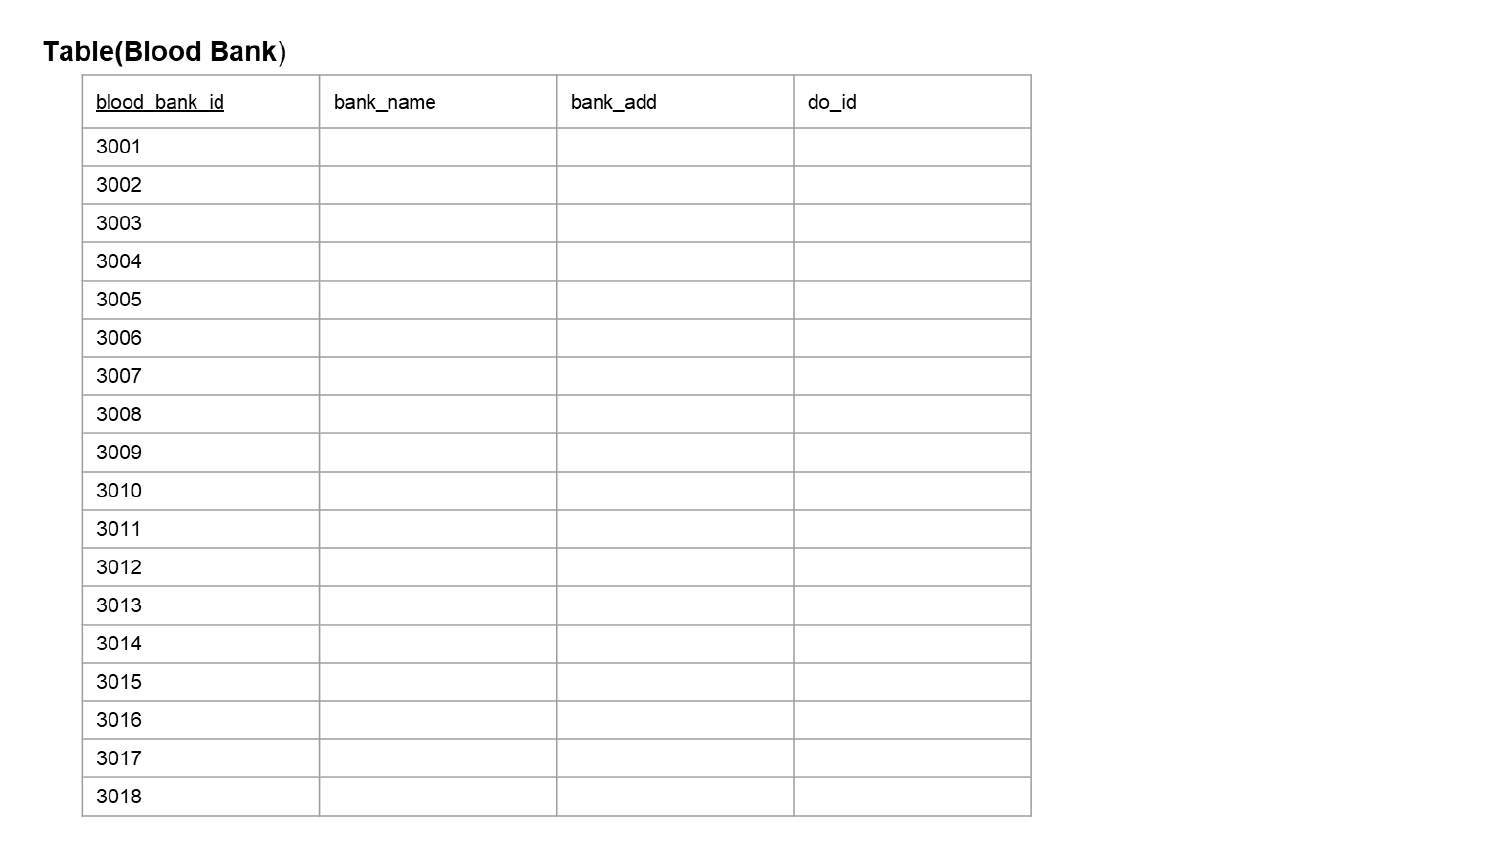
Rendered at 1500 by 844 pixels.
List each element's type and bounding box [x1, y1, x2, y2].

picture [24, 24, 1032, 819]
